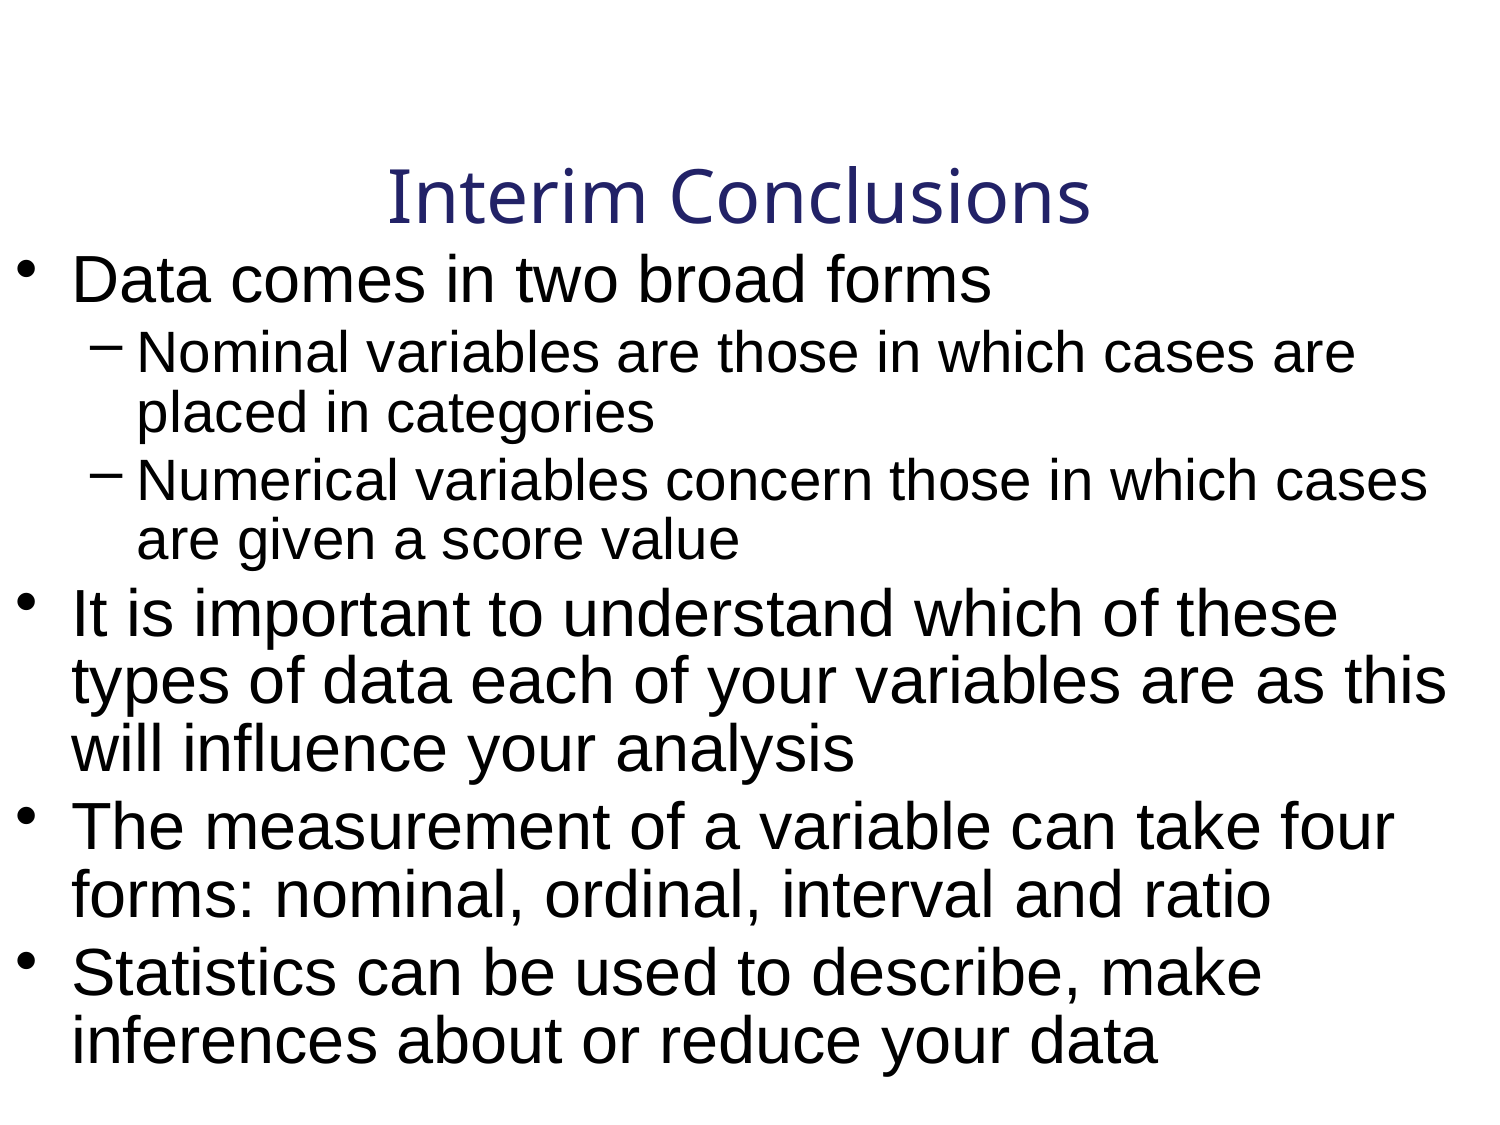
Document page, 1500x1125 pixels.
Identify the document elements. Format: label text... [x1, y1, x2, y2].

list Data comes in two broad forms Nominal variables are those in which cases are placed in categories Numerical variables concern those in which cases are given a score value It is important to understand which of these types of data each of your variables are as this will influence your analysis The measurement of a variable can take four forms: nominal, ordinal, interval and ratio Statistics can be used to describe, make inferences about or reduce your data [0, 240, 1484, 1078]
title Interim Conclusions [0, 99, 1500, 288]
